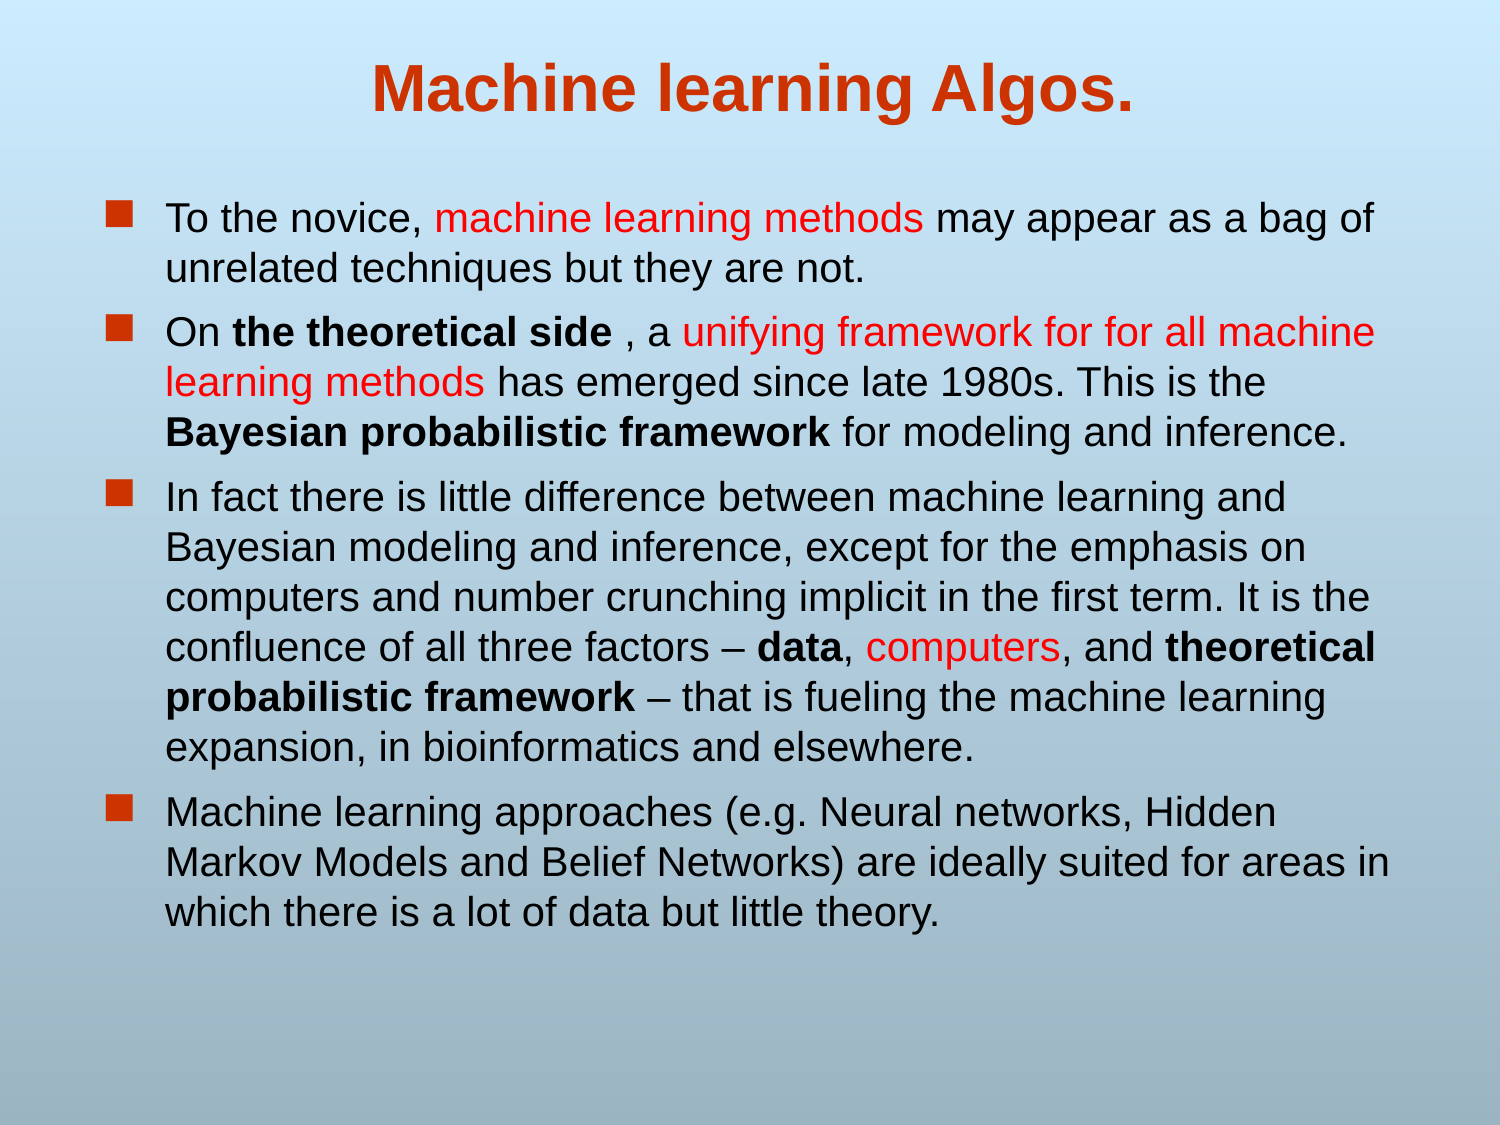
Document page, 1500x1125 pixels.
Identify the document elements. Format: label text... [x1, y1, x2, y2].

list To the novice, machine learning methods may appear as a bag of unrelated techniques but they are not. On the theoretical side , a unifying framework for for all machine learning methods has emerged since late 1980s. This is the Bayesian probabilistic framework for modeling and inference. In fact there is little difference between machine learning and Bayesian modeling and inference, except for the emphasis on computers and number crunching implicit in the first term. It is the confluence of all three factors – data, computers, and theoretical probabilistic framework – that is fueling the machine learning expansion, in bioinformatics and elsewhere. Machine learning approaches (e.g. Neural networks, Hidden Markov Models and Belief Networks) are ideally suited for areas in which there is a lot of data but little theory. [93, 182, 1416, 1063]
title Machine learning Algos. [90, 32, 1416, 134]
